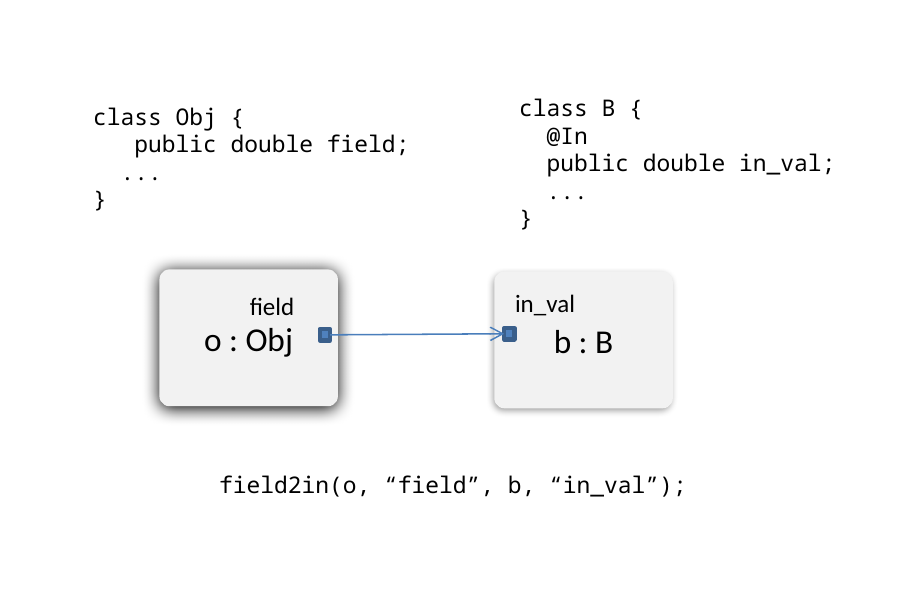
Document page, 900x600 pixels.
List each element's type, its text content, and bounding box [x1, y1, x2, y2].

text_box class B { @In public double in_val; ... } [504, 86, 851, 239]
text_box field [235, 283, 383, 329]
text_box class Obj { public double field; ... } [78, 94, 425, 220]
text_box [318, 327, 332, 343]
text_box [502, 326, 517, 342]
text_box field2in(o, “field”, b, “in_val”); [204, 463, 702, 506]
text_box o : Obj [158, 268, 339, 408]
text_box in_val [500, 280, 591, 326]
text_box b : B [493, 270, 674, 410]
